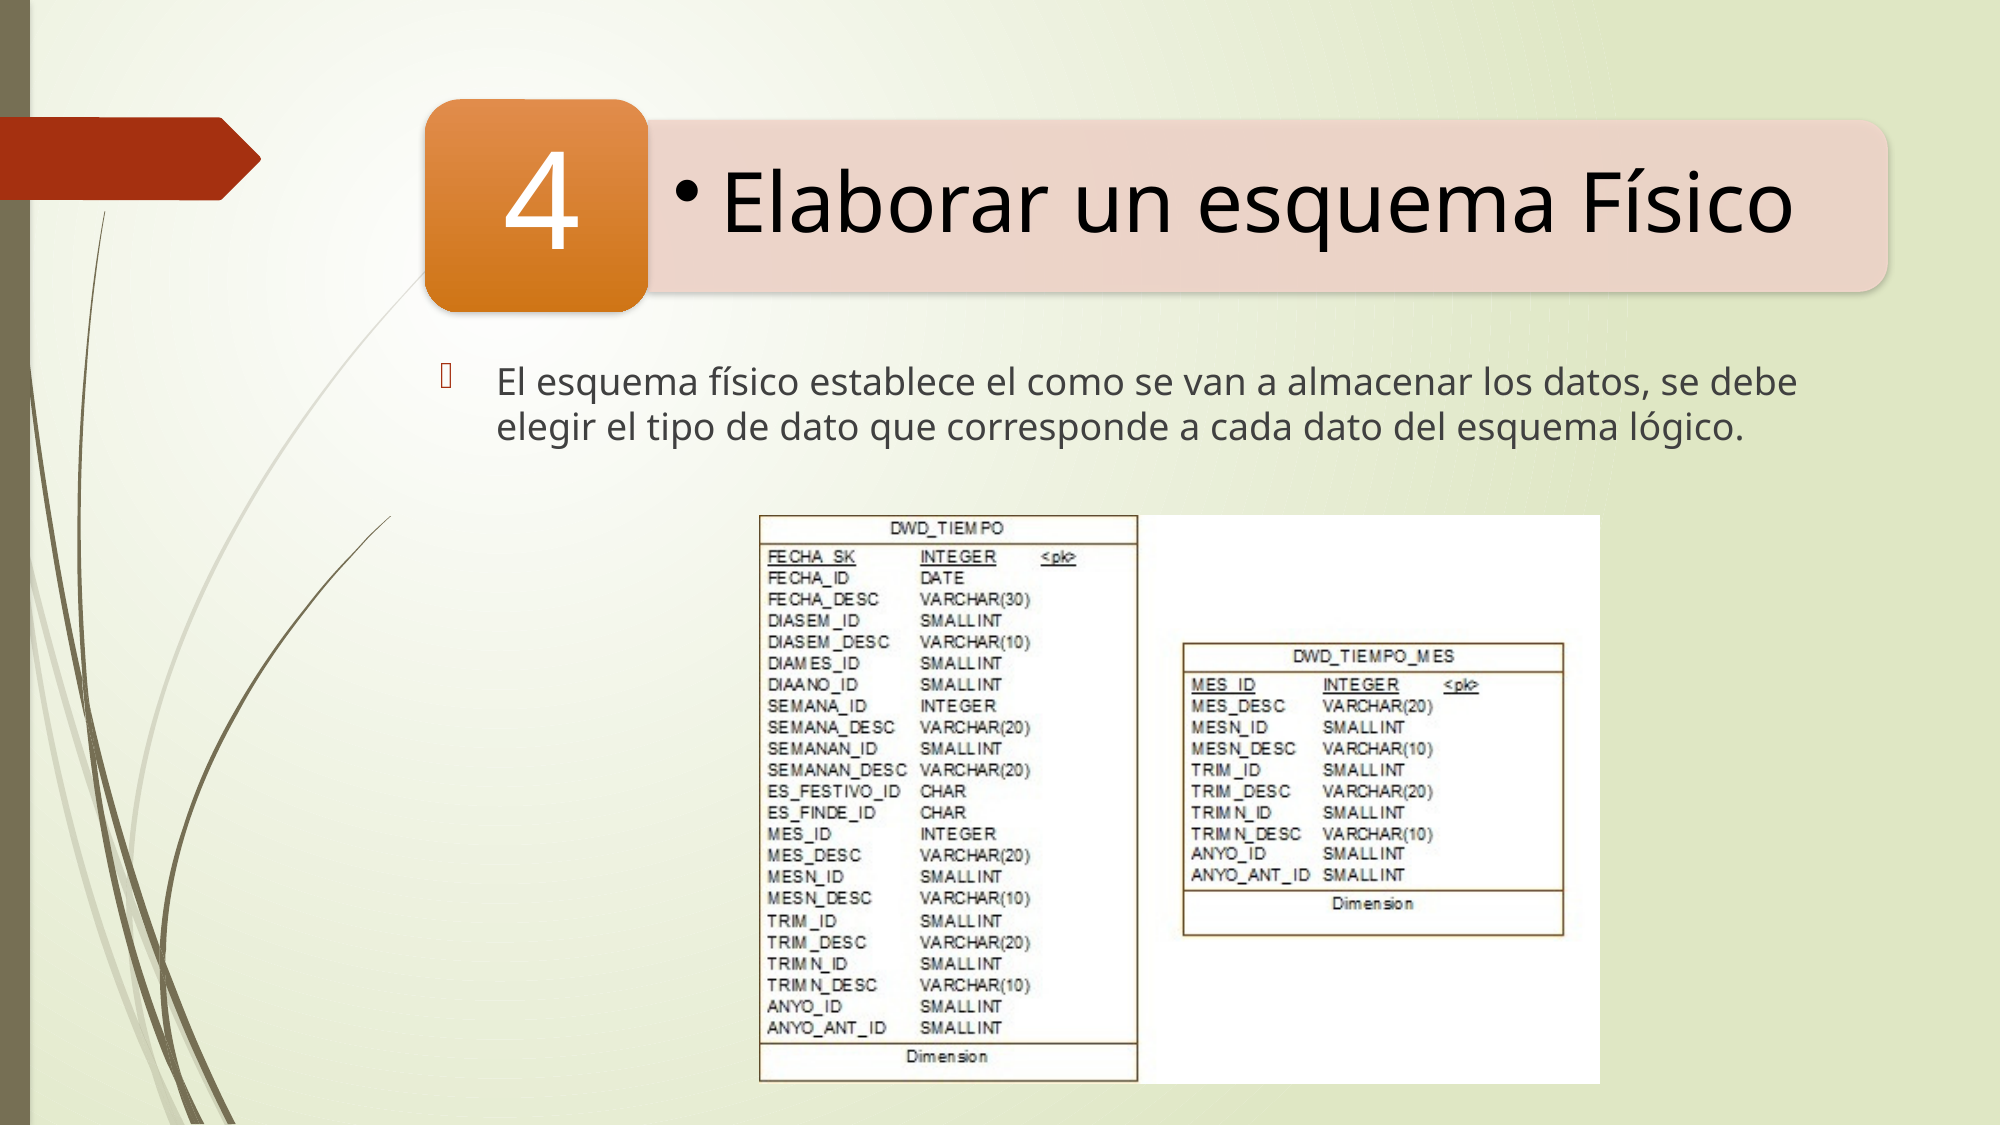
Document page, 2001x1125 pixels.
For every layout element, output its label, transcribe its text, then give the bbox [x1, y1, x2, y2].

picture [758, 515, 1601, 1084]
list El esquema físico establece el como se van a almacenar los datos, se debe elegir el tipo de dato que corresponde a cada dato del esquema lógico. [424, 350, 1888, 970]
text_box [424, 99, 1888, 313]
